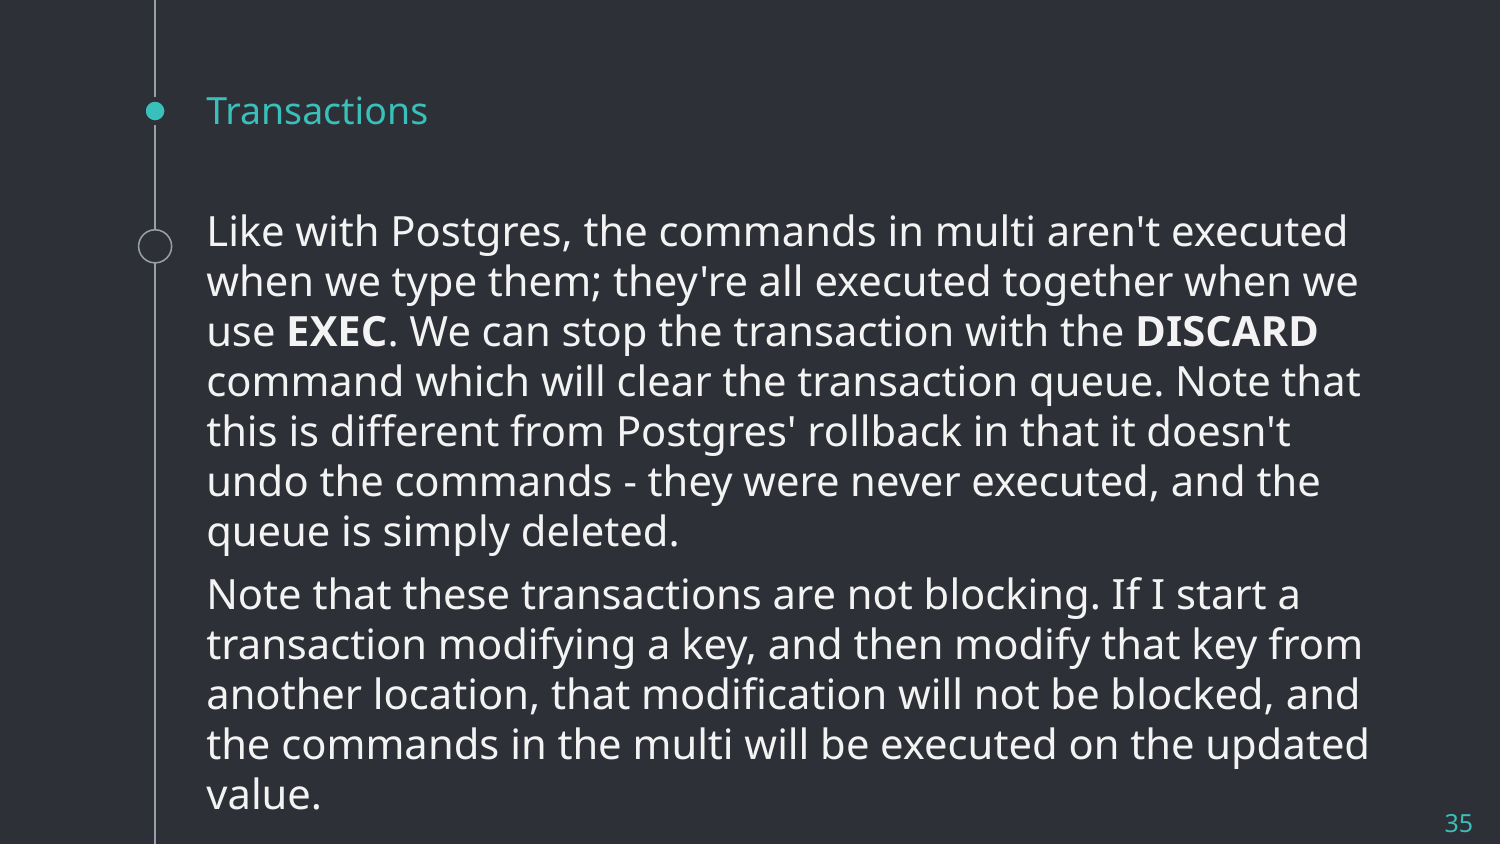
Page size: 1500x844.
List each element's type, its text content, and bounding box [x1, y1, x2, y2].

slide_number 35 [1398, 792, 1489, 844]
title Transactions [191, 90, 1317, 147]
list Like with Postgres, the commands in multi aren't executed when we type them; they're all executed together when we use EXEC. We can stop the transaction with the DISCARD command which will clear the transaction queue. Note that this is different from Postgres' rollback in that it doesn't undo the commands - they were never executed, and the queue is simply deleted. Note that these transactions are not blocking. If I start a transaction modifying a key, and then modify that key from another location, that modification will not be blocked, and the commands in the multi will be executed on the updated value. [191, 189, 1399, 802]
